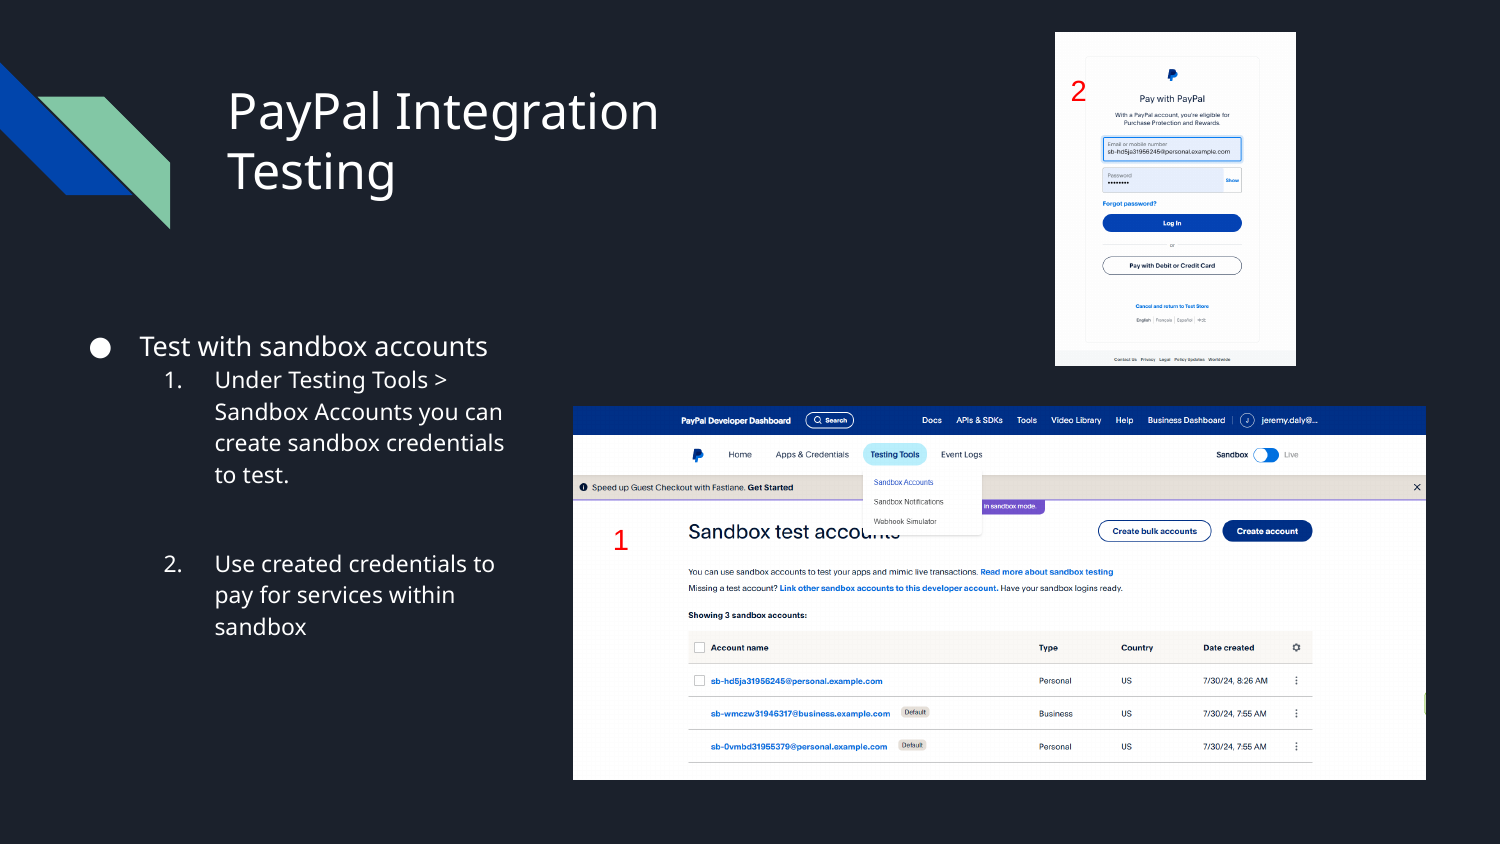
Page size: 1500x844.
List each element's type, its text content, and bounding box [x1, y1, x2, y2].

picture [573, 406, 1426, 780]
list Test with sandbox accounts Under Testing Tools > Sandbox Accounts you can create sandbox credentials to test. Use created credentials to pay for services within sandbox [49, 309, 537, 706]
picture [1055, 31, 1296, 366]
title PayPal Integration Testing [212, 64, 836, 310]
